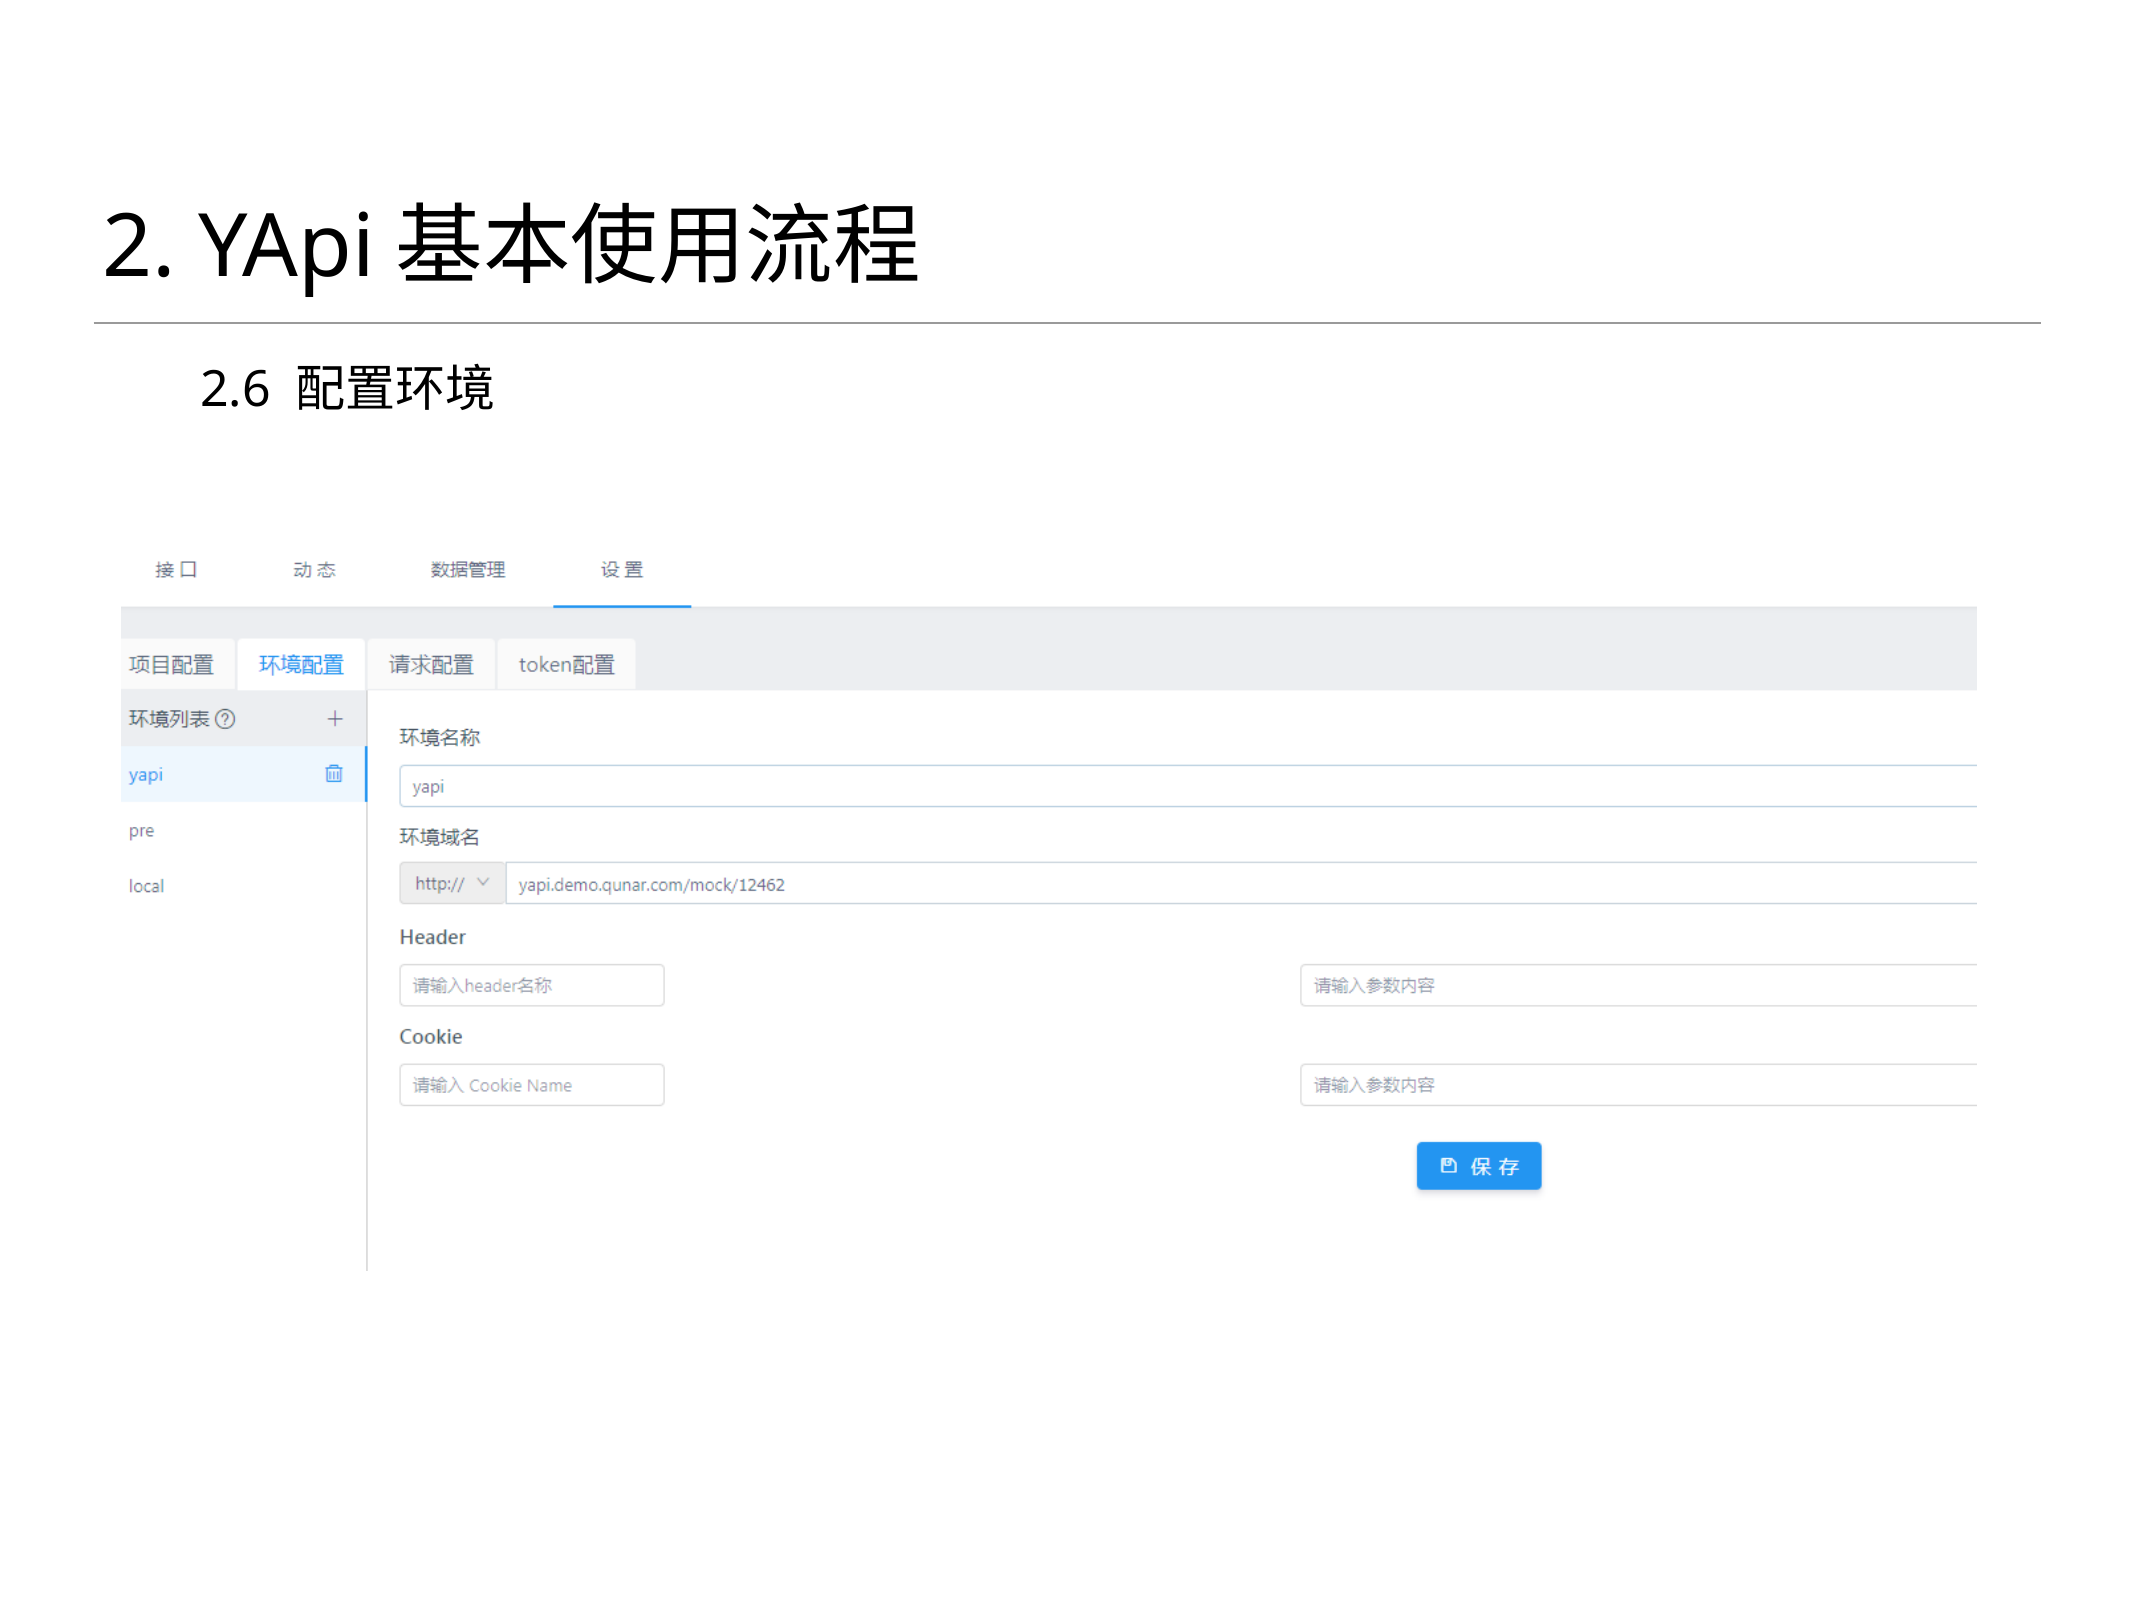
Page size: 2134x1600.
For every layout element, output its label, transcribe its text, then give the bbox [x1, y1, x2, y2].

picture [121, 551, 1977, 1271]
text_box 2.6 配置环境 [191, 348, 505, 425]
title 2. YApi基本使用流程 [93, 72, 2041, 303]
